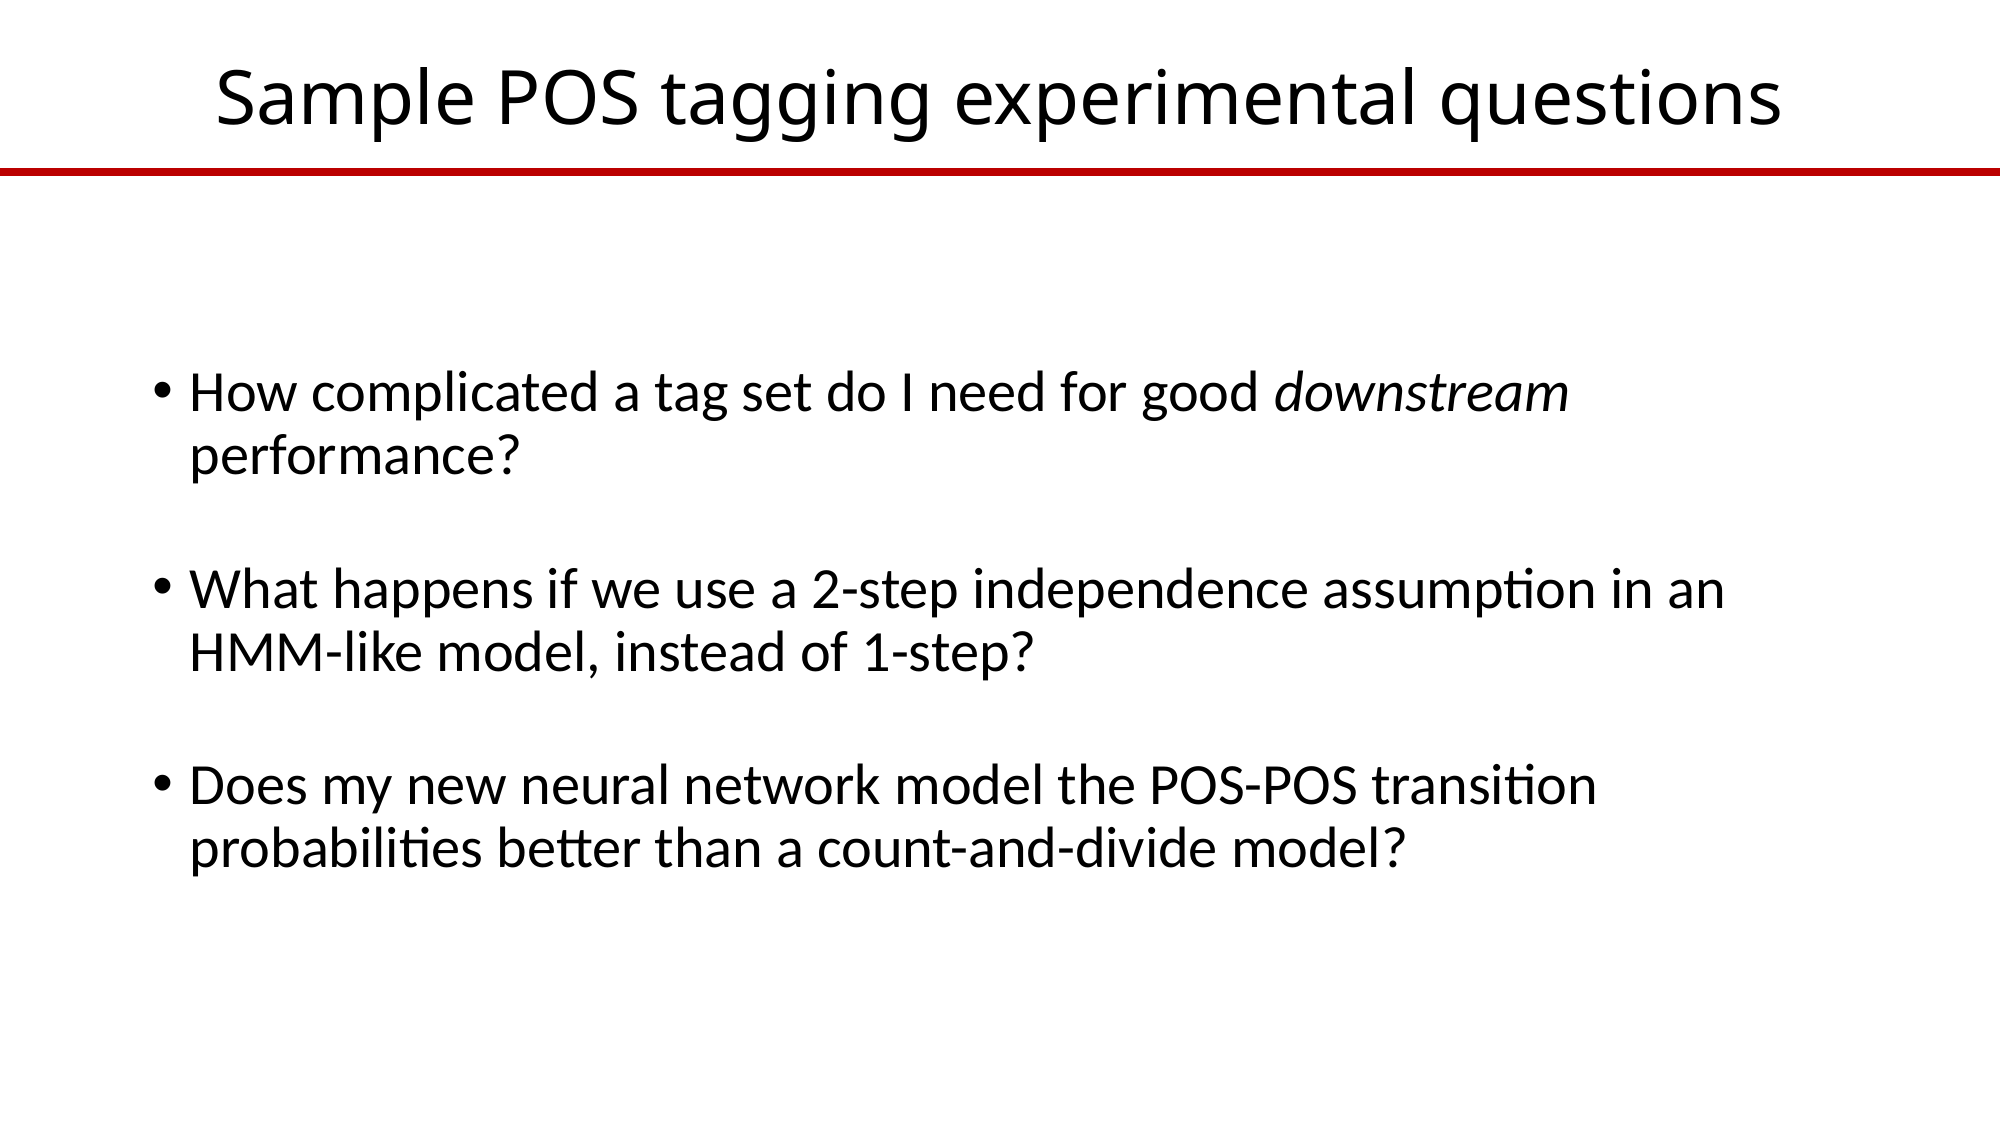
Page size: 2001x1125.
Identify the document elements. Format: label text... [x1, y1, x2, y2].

list How complicated a tag set do I need for good downstream performance? What happens if we use a 2-step independence assumption in an HMM-like model, instead of 1-step? Does my new neural network model the POS-POS transition probabilities better than a count-and-divide model? [137, 353, 1863, 1068]
title Sample POS tagging experimental questions [137, 50, 1863, 150]
